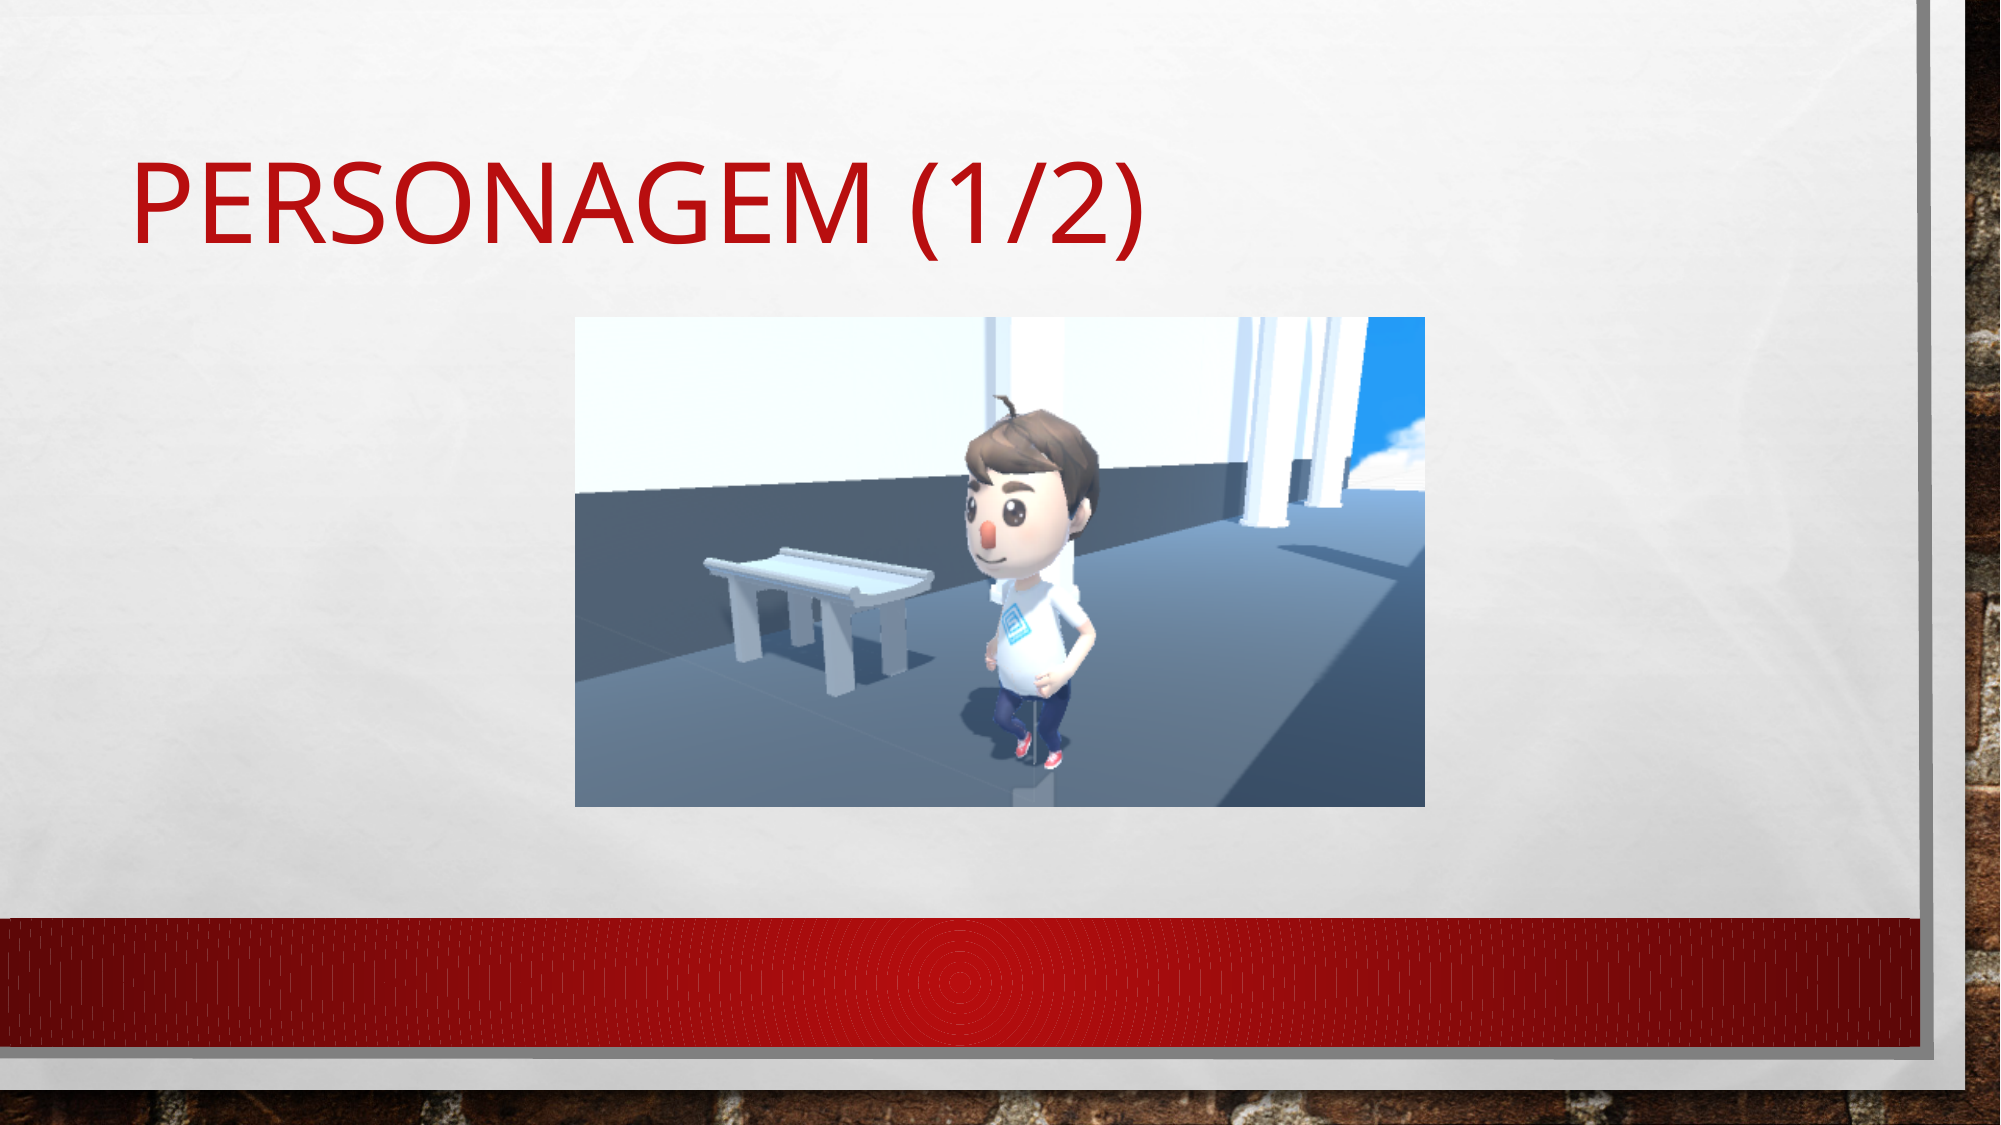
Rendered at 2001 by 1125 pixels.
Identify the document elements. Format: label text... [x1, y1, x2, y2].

picture [575, 317, 1425, 808]
title Personagem (1/2) [112, 112, 1818, 302]
picture [0, 0, 2000, 1125]
